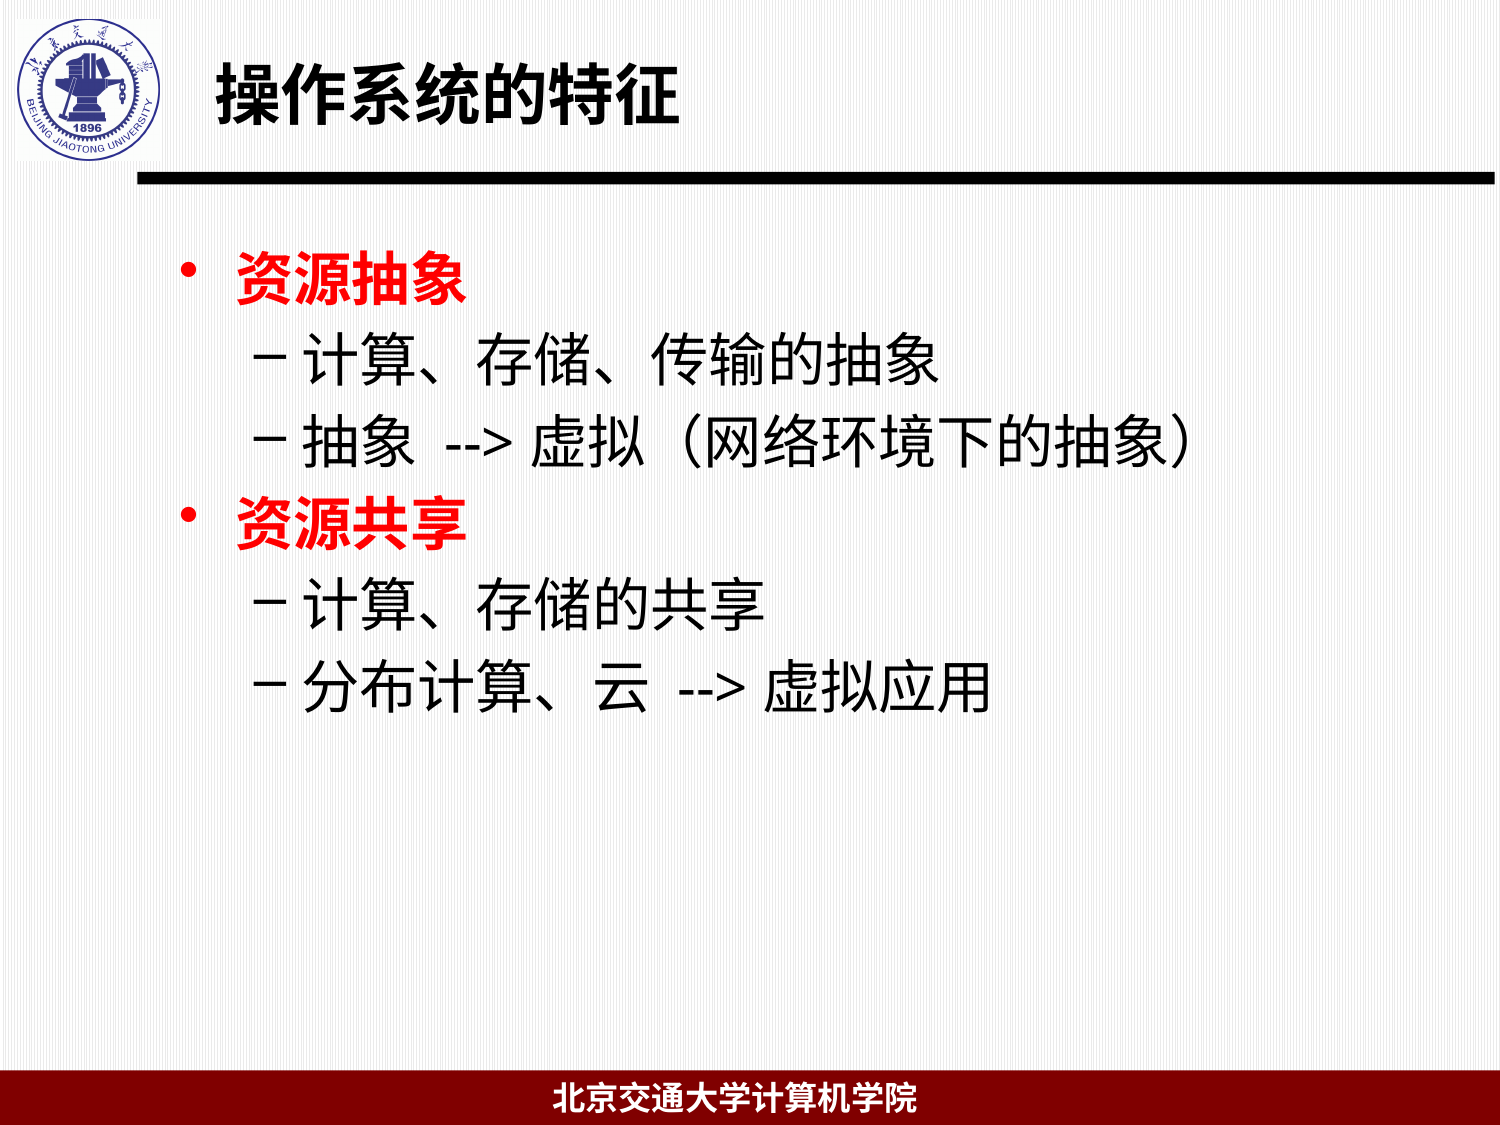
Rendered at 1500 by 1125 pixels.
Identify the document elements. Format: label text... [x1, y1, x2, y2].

title 操作系统的特征 [199, 45, 1425, 141]
list 资源抽象 计算、存储、传输的抽象 抽象 -->虚拟（网络环境下的抽象） 资源共享 计算、存储的共享 分布计算、云 -->虚拟应用 [164, 234, 1449, 947]
picture [17, 19, 160, 161]
